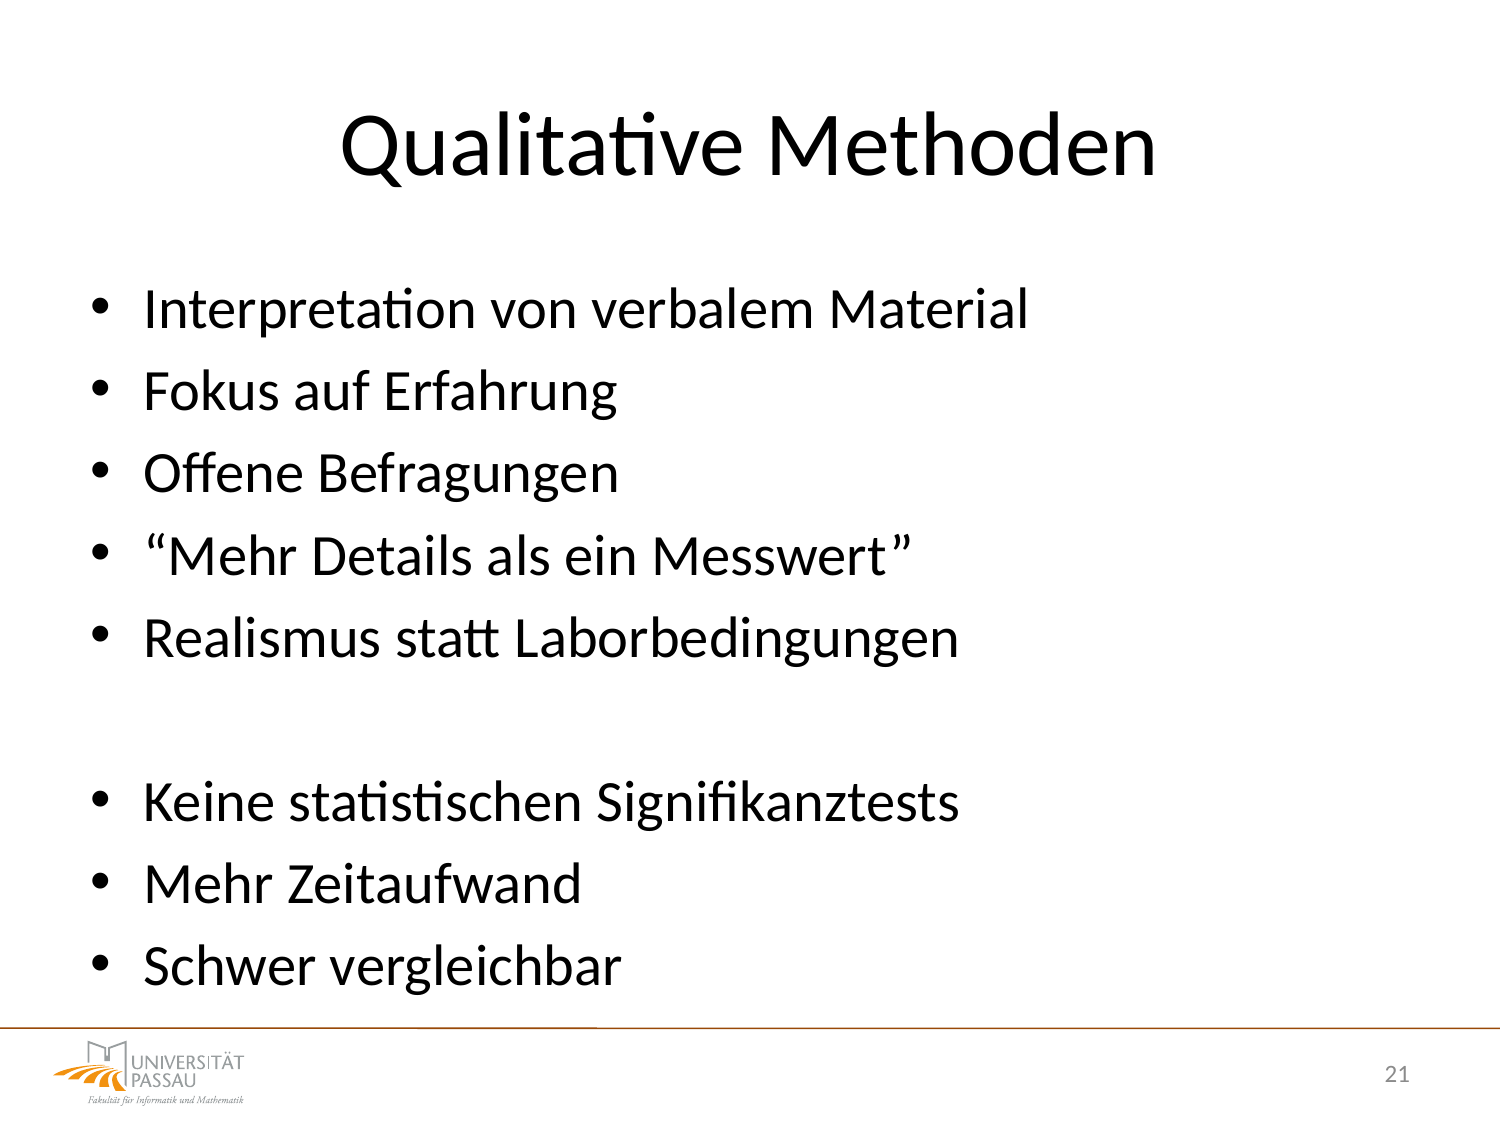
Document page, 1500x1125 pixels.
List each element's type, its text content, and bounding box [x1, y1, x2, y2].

slide_number 21 [1289, 1042, 1425, 1103]
list Interpretation von verbalem Material Fokus auf Erfahrung Offene Befragungen “Mehr Details als ein Messwert” Realismus statt Laborbedingungen Keine statistischen Signifikanztests Mehr Zeitaufwand Schwer vergleichbar [75, 262, 1425, 1005]
title Qualitative Methoden [75, 45, 1425, 233]
